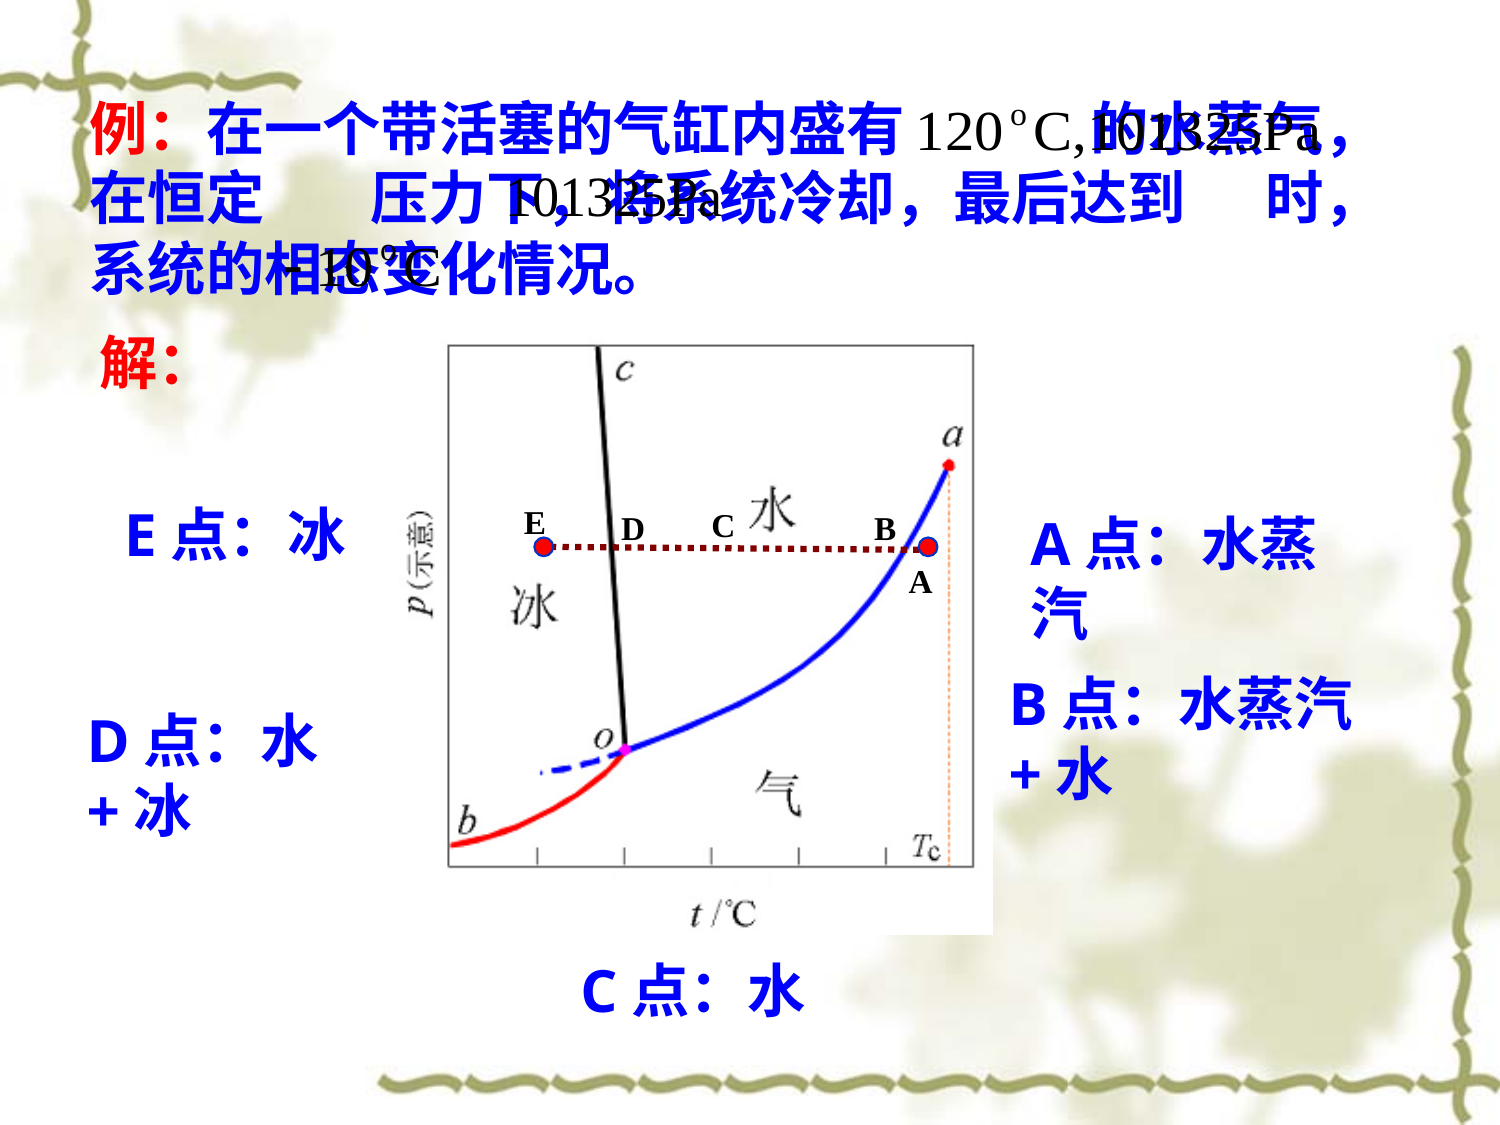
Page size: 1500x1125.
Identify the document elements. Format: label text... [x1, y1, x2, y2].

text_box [503, 163, 734, 231]
text_box E点：冰 [109, 490, 378, 576]
text_box 解： [84, 318, 360, 404]
text_box 例：在一个带活塞的气缸内盛有 的水蒸气，在恒定 压力下，将系统冷却，最后达到 时，系统的相态变化情况。 [74, 84, 1419, 310]
picture [0, 0, 1500, 1125]
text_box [383, 334, 994, 935]
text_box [274, 224, 450, 301]
text_box A点：水蒸汽 [1015, 499, 1388, 655]
text_box D点：水+冰 [71, 696, 378, 852]
text_box B点：水蒸汽+水 [999, 659, 1447, 814]
text_box C点：水 [565, 946, 935, 1032]
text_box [913, 88, 1334, 174]
